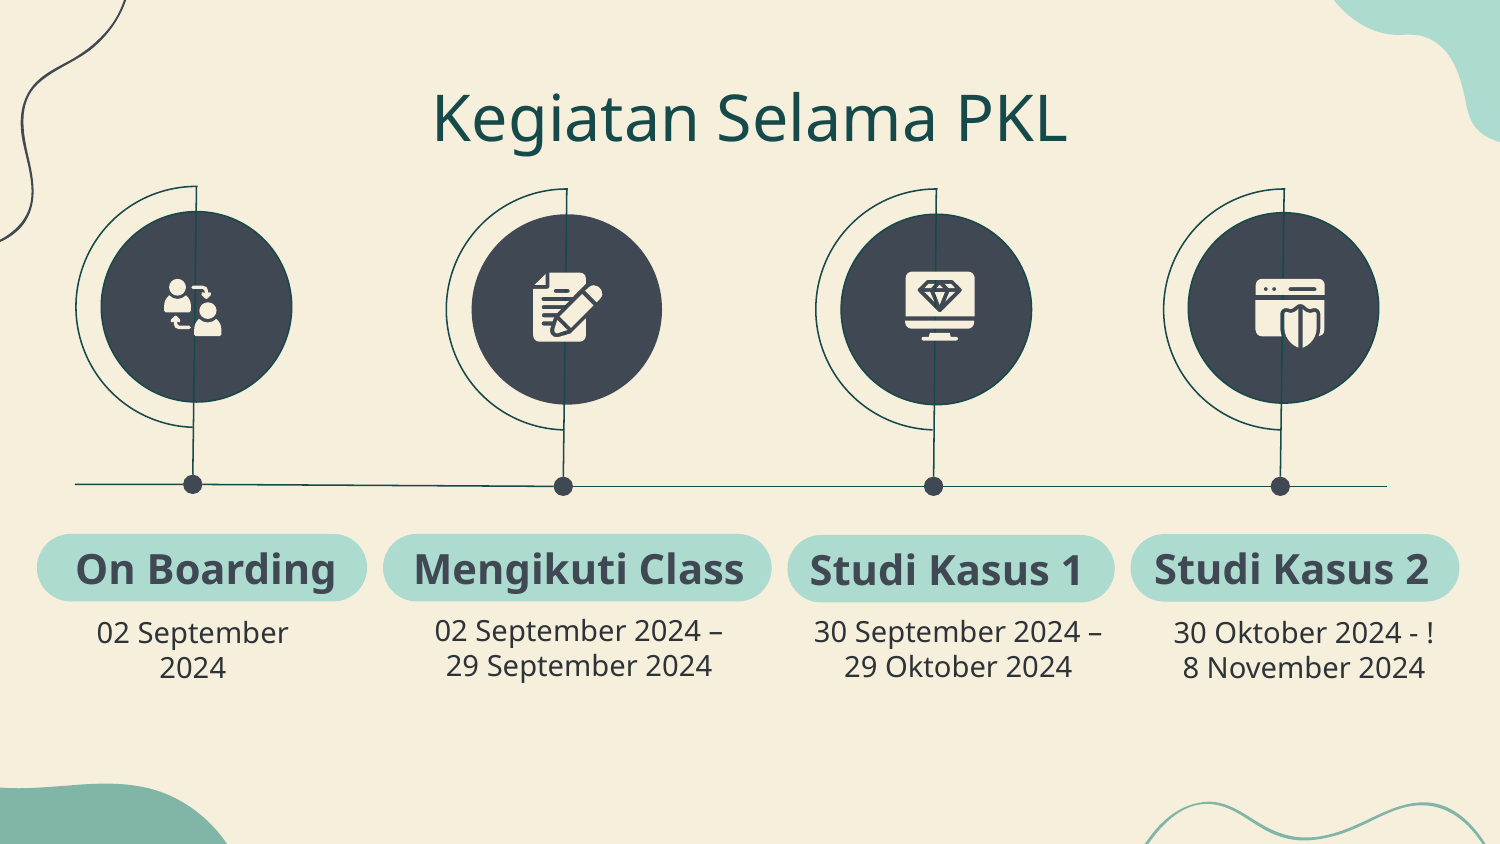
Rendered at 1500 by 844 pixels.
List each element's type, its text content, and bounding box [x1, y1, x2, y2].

text_box [392, 591, 763, 602]
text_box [904, 271, 975, 342]
title Studi Kasus 1 [790, 546, 1104, 592]
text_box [533, 272, 607, 342]
text_box [1270, 477, 1290, 497]
title On Boarding [40, 545, 372, 591]
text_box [1255, 278, 1325, 349]
text_box [554, 477, 573, 497]
text_box [796, 534, 1115, 603]
text_box [195, 211, 292, 402]
text_box [1163, 188, 1286, 430]
text_box [1130, 553, 1134, 583]
text_box [45, 533, 359, 545]
text_box [46, 591, 358, 602]
text_box [1283, 212, 1379, 404]
text_box [75, 186, 195, 428]
text_box [565, 214, 663, 405]
text_box [936, 214, 1032, 405]
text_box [163, 278, 222, 337]
title Kegiatan Selama PKL [116, 77, 1383, 152]
subtitle 02 September 2024 – 29 September 2024 [420, 612, 738, 738]
text_box [183, 475, 203, 495]
text_box [36, 553, 40, 582]
text_box [815, 188, 938, 430]
text_box [924, 477, 944, 497]
subtitle 30 Oktober 2024 - !8 November 2024 [1155, 614, 1452, 740]
text_box [446, 188, 568, 430]
text_box [391, 533, 763, 545]
title Mengikuti Class [386, 545, 772, 591]
text_box [1139, 534, 1460, 602]
subtitle 30 September 2024 – 29 Oktober 2024 [807, 613, 1110, 739]
title Studi Kasus 2 [1134, 545, 1450, 591]
subtitle 02 September 2024 [62, 614, 323, 740]
